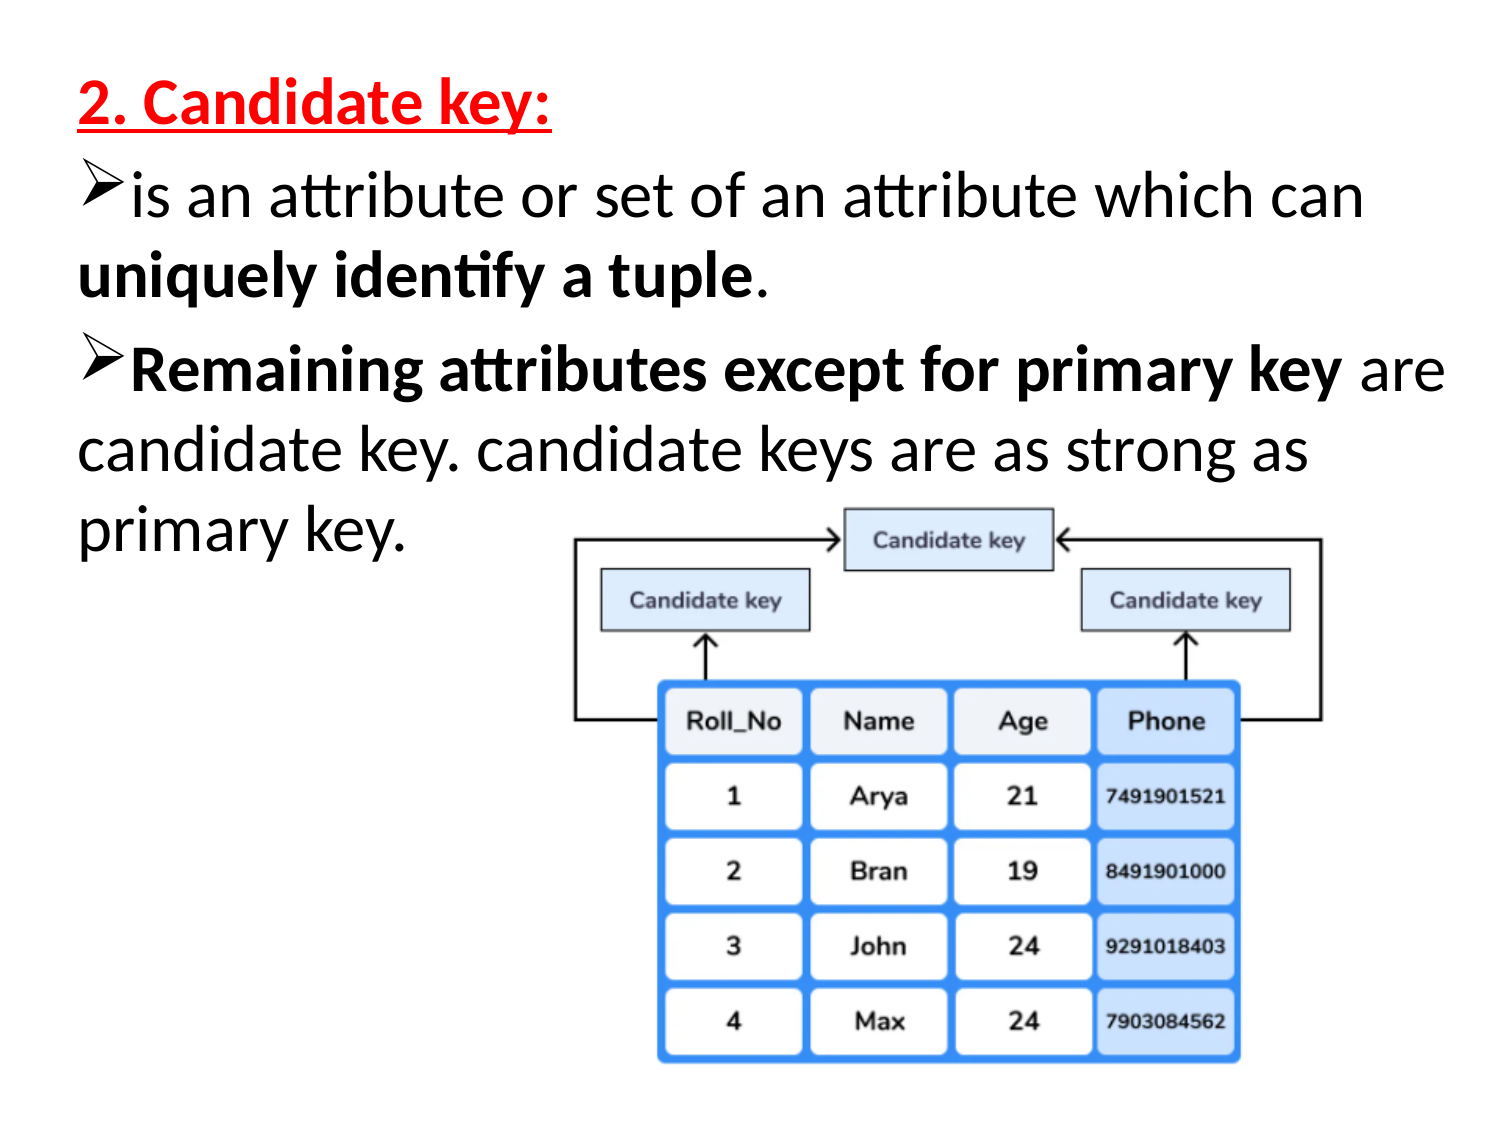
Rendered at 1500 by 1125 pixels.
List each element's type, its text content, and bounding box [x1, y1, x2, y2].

picture [562, 487, 1338, 1094]
subtitle 2. Candidate key: is an attribute or set of an attribute which can uniquely identify a tuple. Remaining attributes except for primary key are candidate key. candidate keys are as strong as primary key. [62, 50, 1463, 1100]
